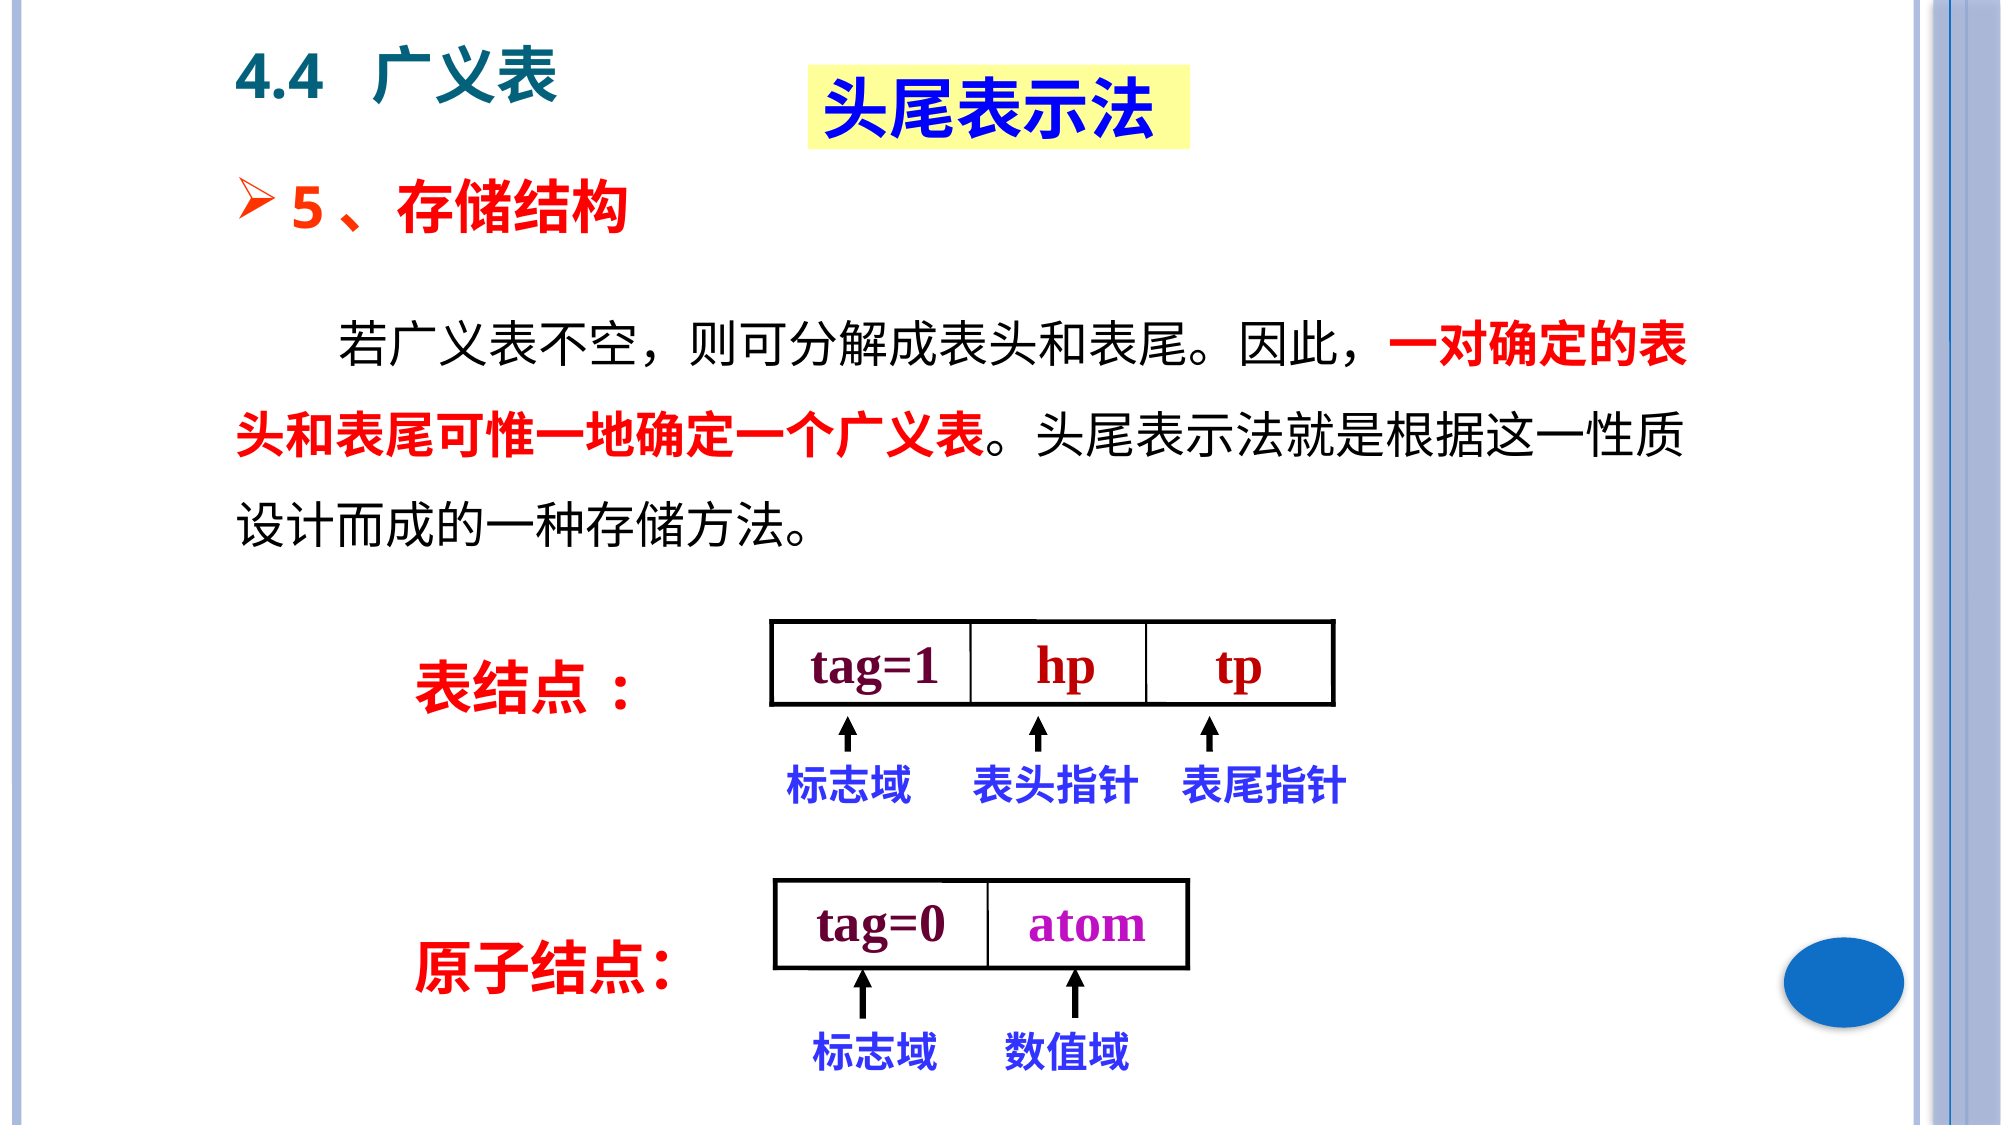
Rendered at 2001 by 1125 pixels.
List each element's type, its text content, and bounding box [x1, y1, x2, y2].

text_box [749, 879, 1189, 1084]
text_box 若广义表不空，则可分解成表头和表尾。因此，一对确定的表头和表尾可惟一地确定一个广义表。头尾表示法就是根据这一性质设计而成的一种存储方法。 [220, 258, 1745, 572]
text_box 头尾表示法 [807, 64, 1191, 150]
text_box 表结点: 原子结点： [399, 643, 721, 1009]
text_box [752, 620, 1387, 818]
text_box 5、存储结构 [220, 149, 758, 256]
text_box 4.4 广义表 [220, 26, 776, 119]
